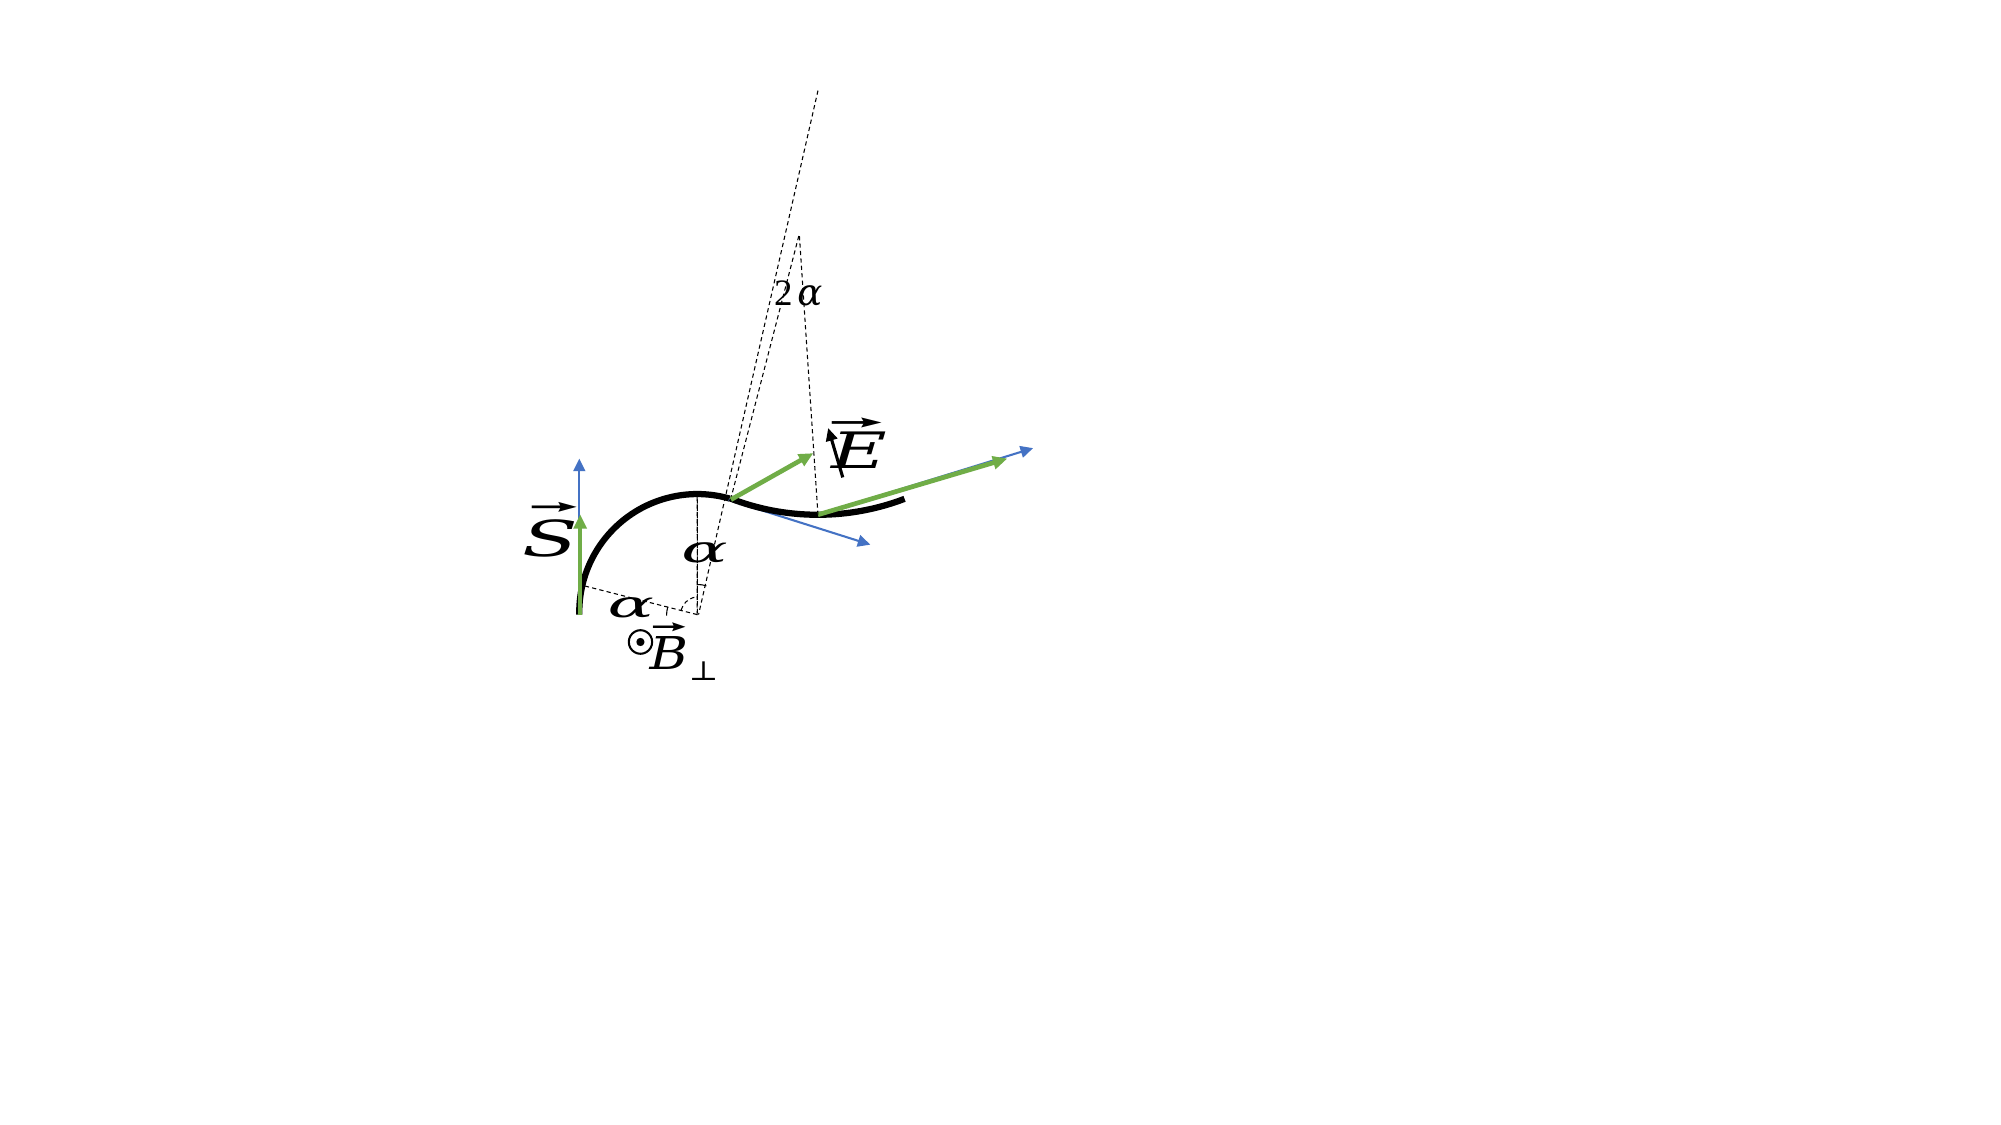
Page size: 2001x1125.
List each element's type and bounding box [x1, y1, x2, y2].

text_box [627, 629, 654, 655]
text_box [636, 637, 645, 647]
text_box [584, 585, 698, 615]
text_box [730, 453, 813, 500]
text_box [698, 498, 730, 615]
text_box [905, 448, 1033, 499]
text_box [799, 236, 905, 499]
text_box [730, 235, 799, 453]
text_box [905, 458, 1007, 499]
text_box [582, 493, 724, 614]
text_box [871, 499, 905, 510]
text_box [730, 499, 871, 545]
